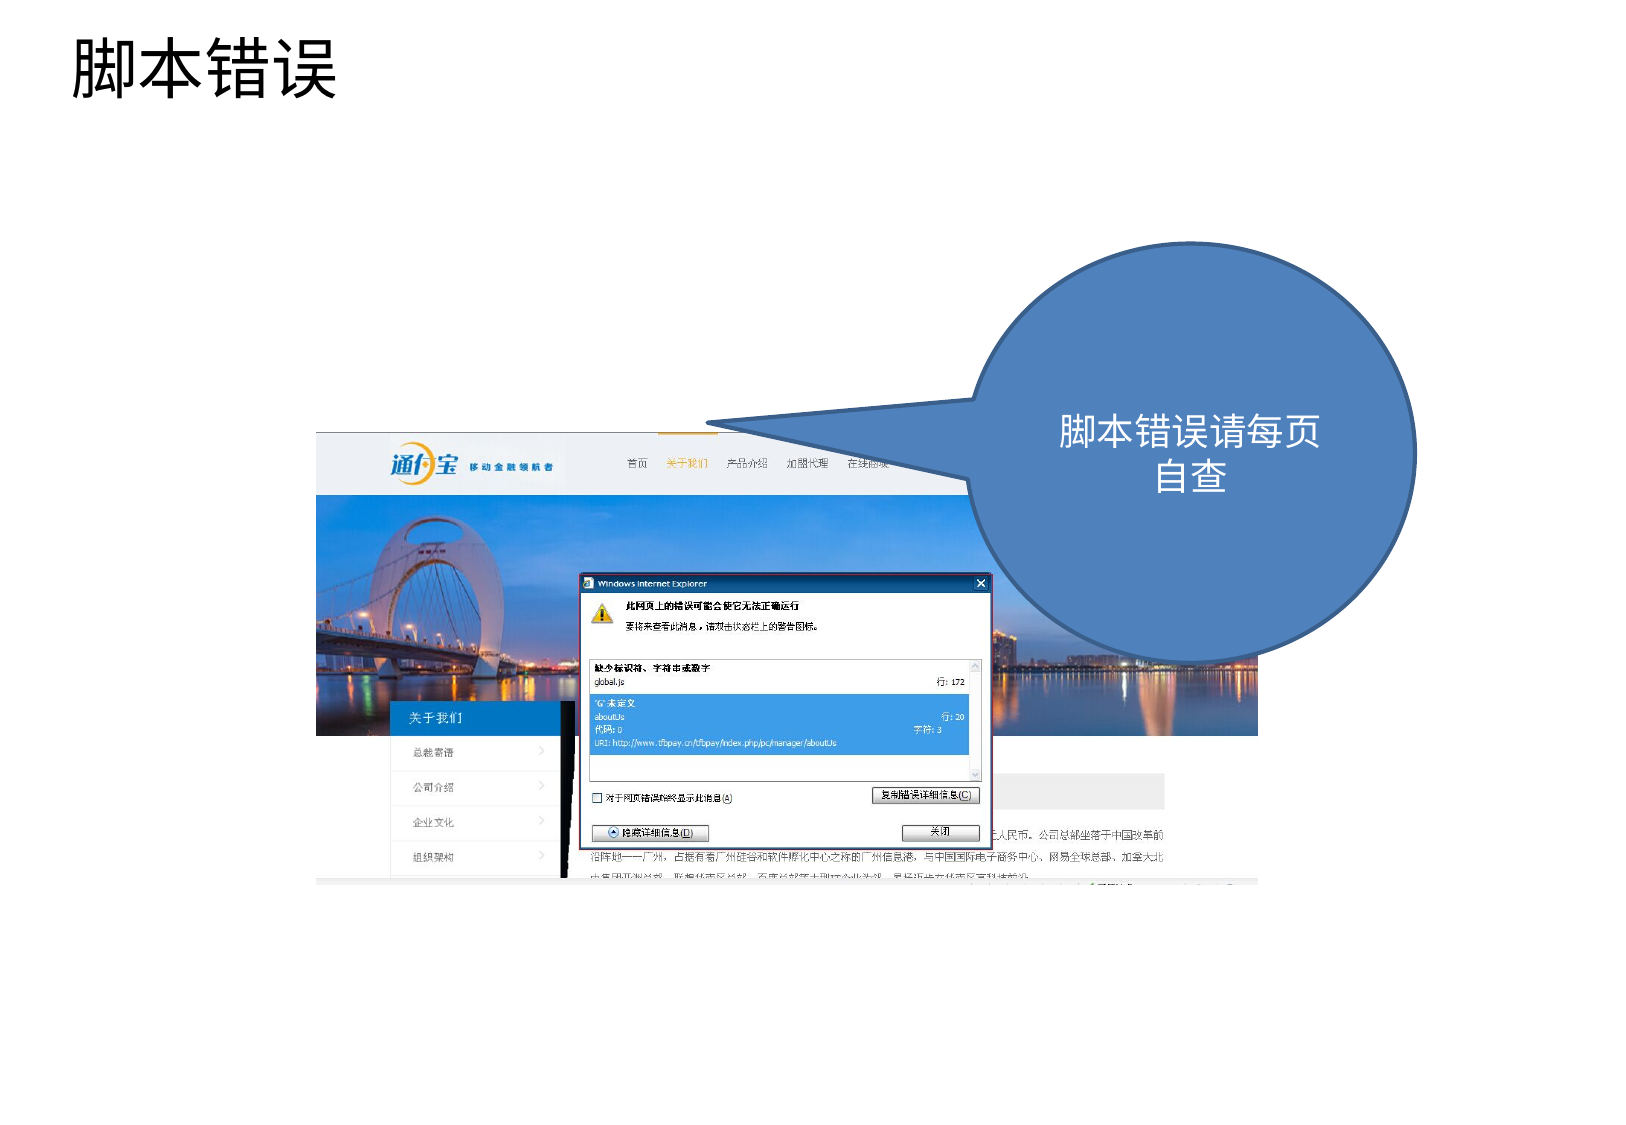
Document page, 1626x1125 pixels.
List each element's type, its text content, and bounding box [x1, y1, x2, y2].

text_box 脚本错误 [56, 19, 423, 114]
text_box 脚本错误请每页自查 [705, 241, 1418, 654]
picture [316, 432, 1258, 885]
